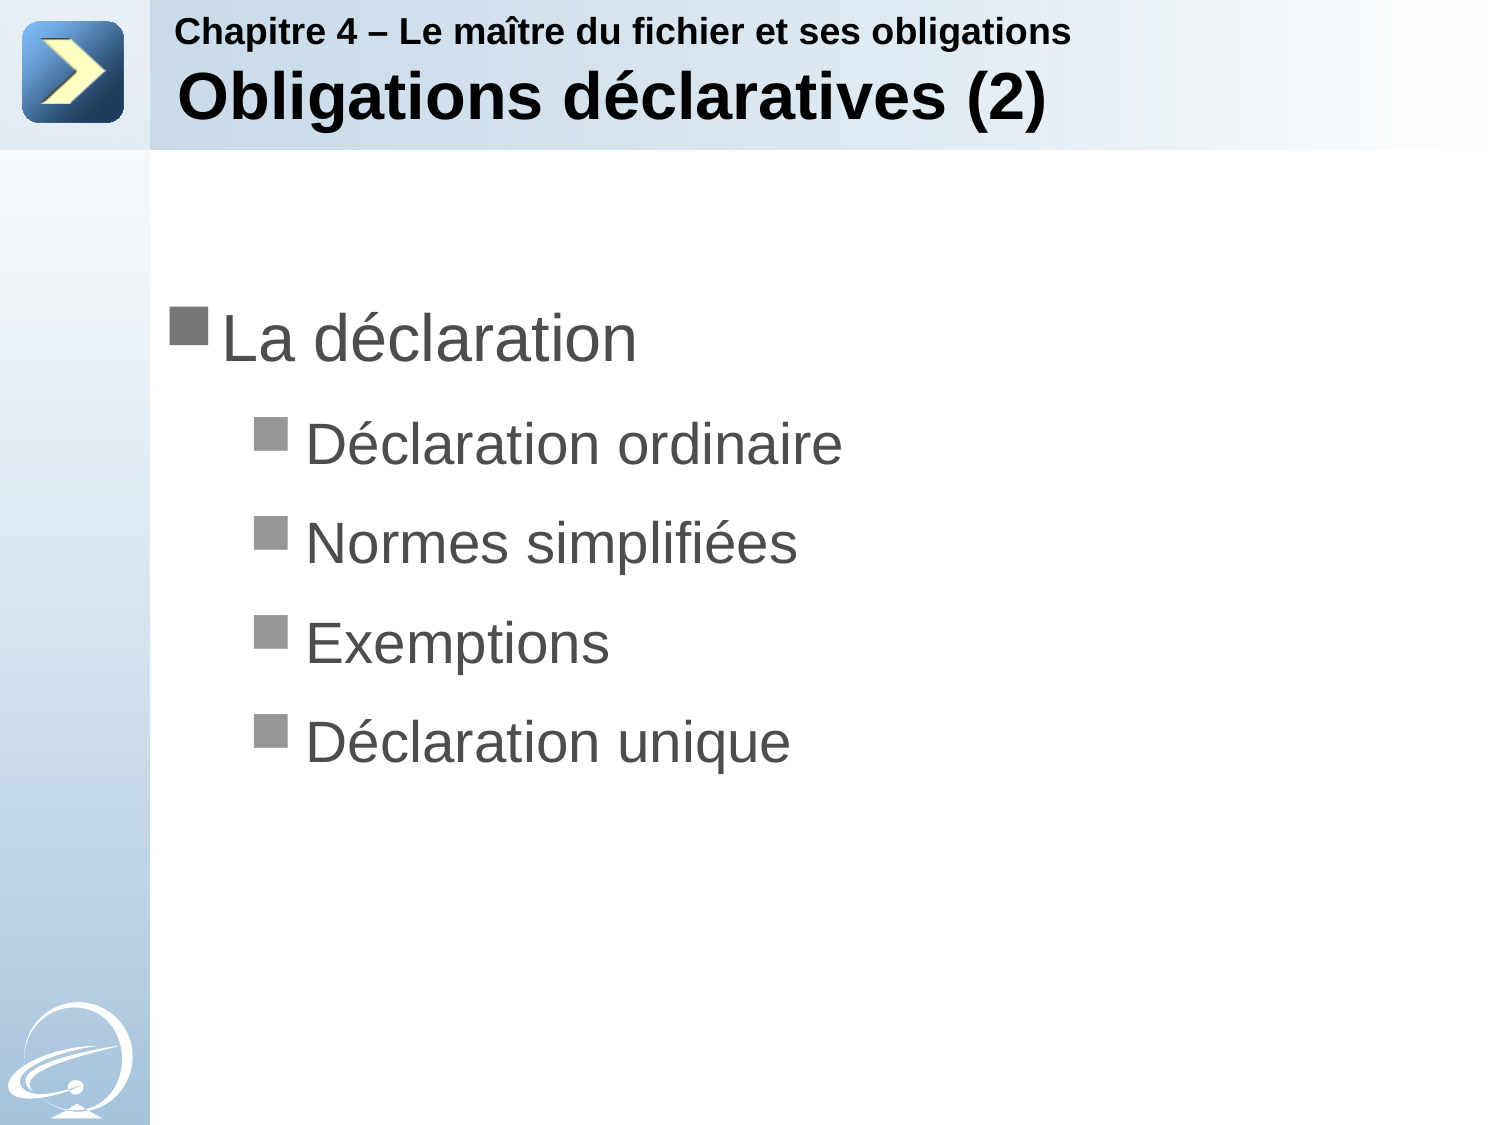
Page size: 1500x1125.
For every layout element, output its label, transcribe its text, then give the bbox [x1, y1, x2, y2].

text_box Chapitre 4 – Le maître du fichier et ses obligations [159, 0, 1500, 124]
title Obligations déclaratives (2) [162, 124, 1500, 137]
text_box La déclaration Déclaration ordinaire Normes simplifiées Exemptions Déclaration unique [149, 287, 1456, 925]
picture [21, 19, 129, 127]
